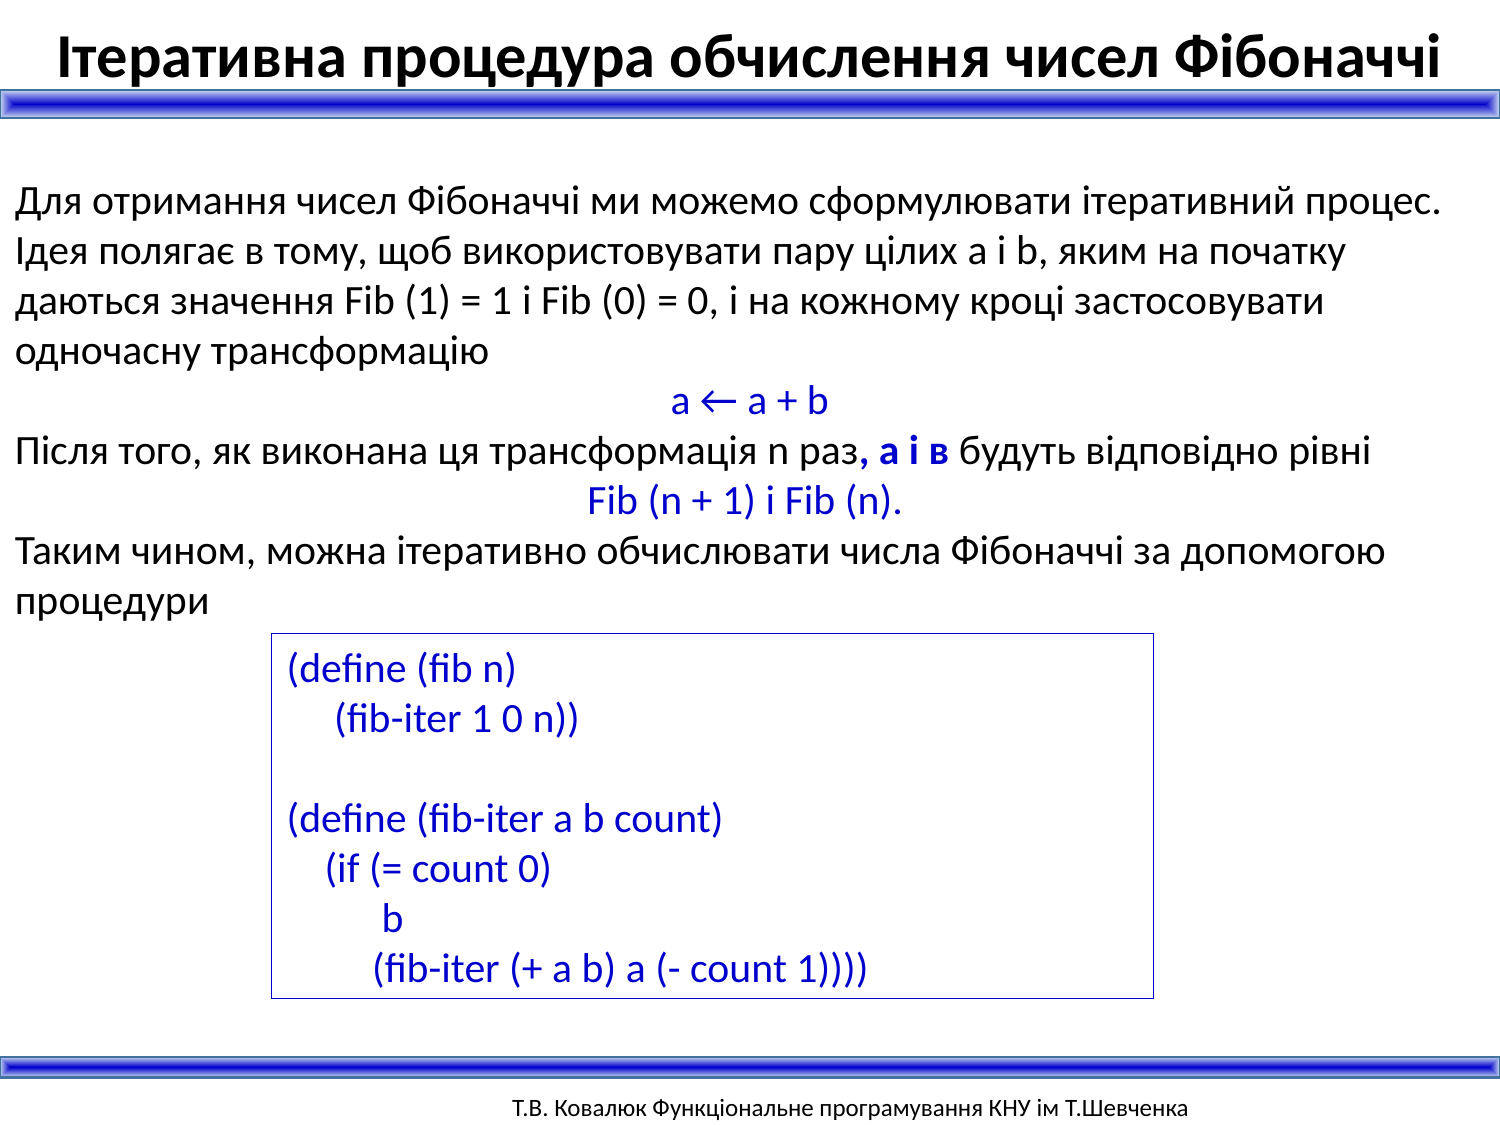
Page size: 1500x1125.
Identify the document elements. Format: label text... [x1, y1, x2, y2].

text_box Для отримання чисел Фібоначчі ми можемо сформулювати ітеративний процес. Ідея полягає в тому, щоб використовувати пару цілих a і b, яким на початку даються значення Fib (1) = 1 і Fib (0) = 0, і на кожному кроці застосовувати одночасну трансформацію a ← a + b Після того, як виконана ця трансформація n раз, a і в будуть відповідно рівні Fib (n + 1) і Fib (n). Таким чином, можна ітеративно обчислювати числа Фібоначчі за допомогою процедури [0, 165, 1500, 631]
text_box (define (fib n) (fib-iter 1 0 n)) (define (fib-iter a b count) (if (= count 0) b (fib-iter (+ a b) a (- count 1)))) [271, 633, 1154, 999]
text_box Ітеративна процедура обчислення чисел Фібоначчі [0, 7, 1500, 97]
